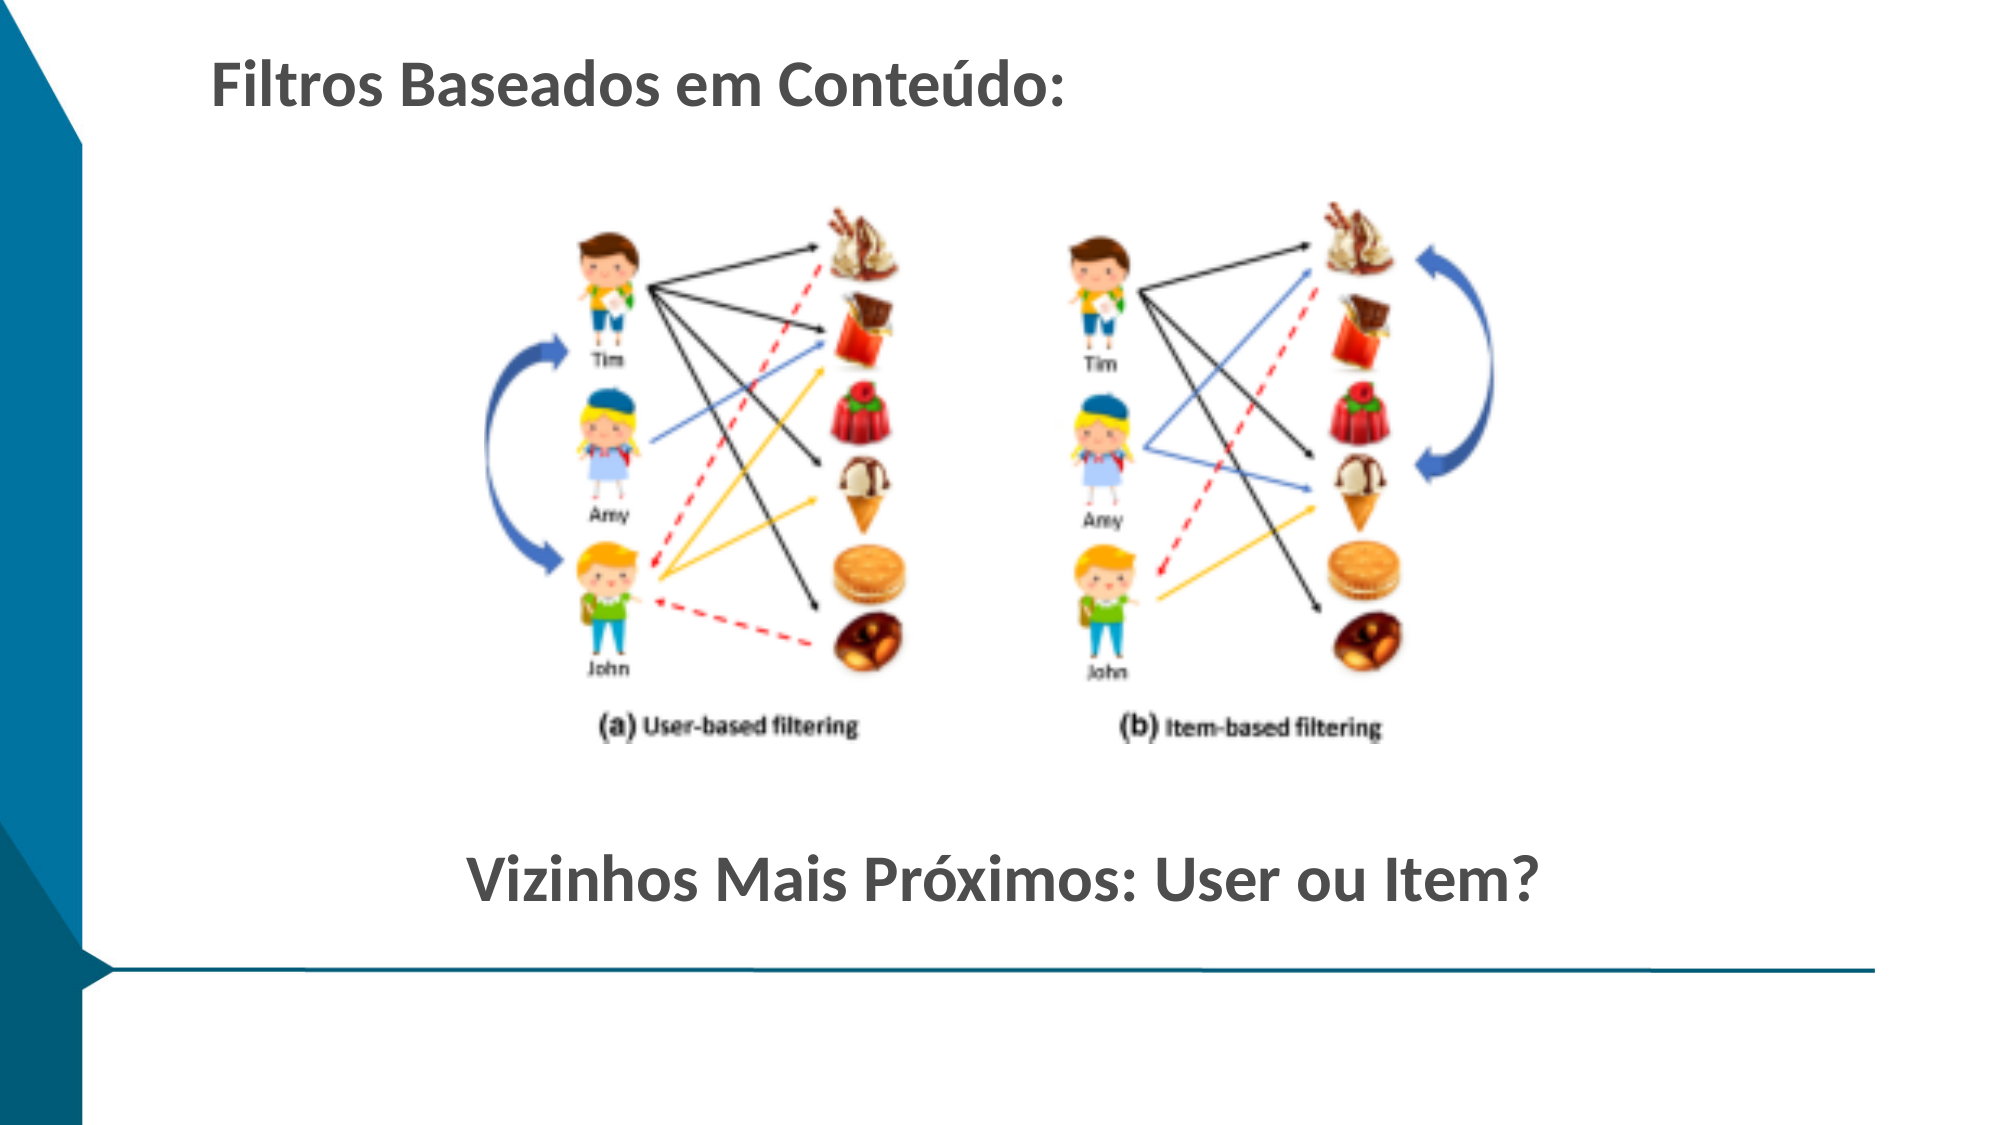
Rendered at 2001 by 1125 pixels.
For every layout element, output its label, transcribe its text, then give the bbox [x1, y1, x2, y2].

title Filtros Baseados em Conteúdo: [196, 37, 1816, 133]
text_box Vizinhos Mais Próximos: User ou Item? [451, 827, 1876, 923]
picture [4, 0, 2001, 1125]
